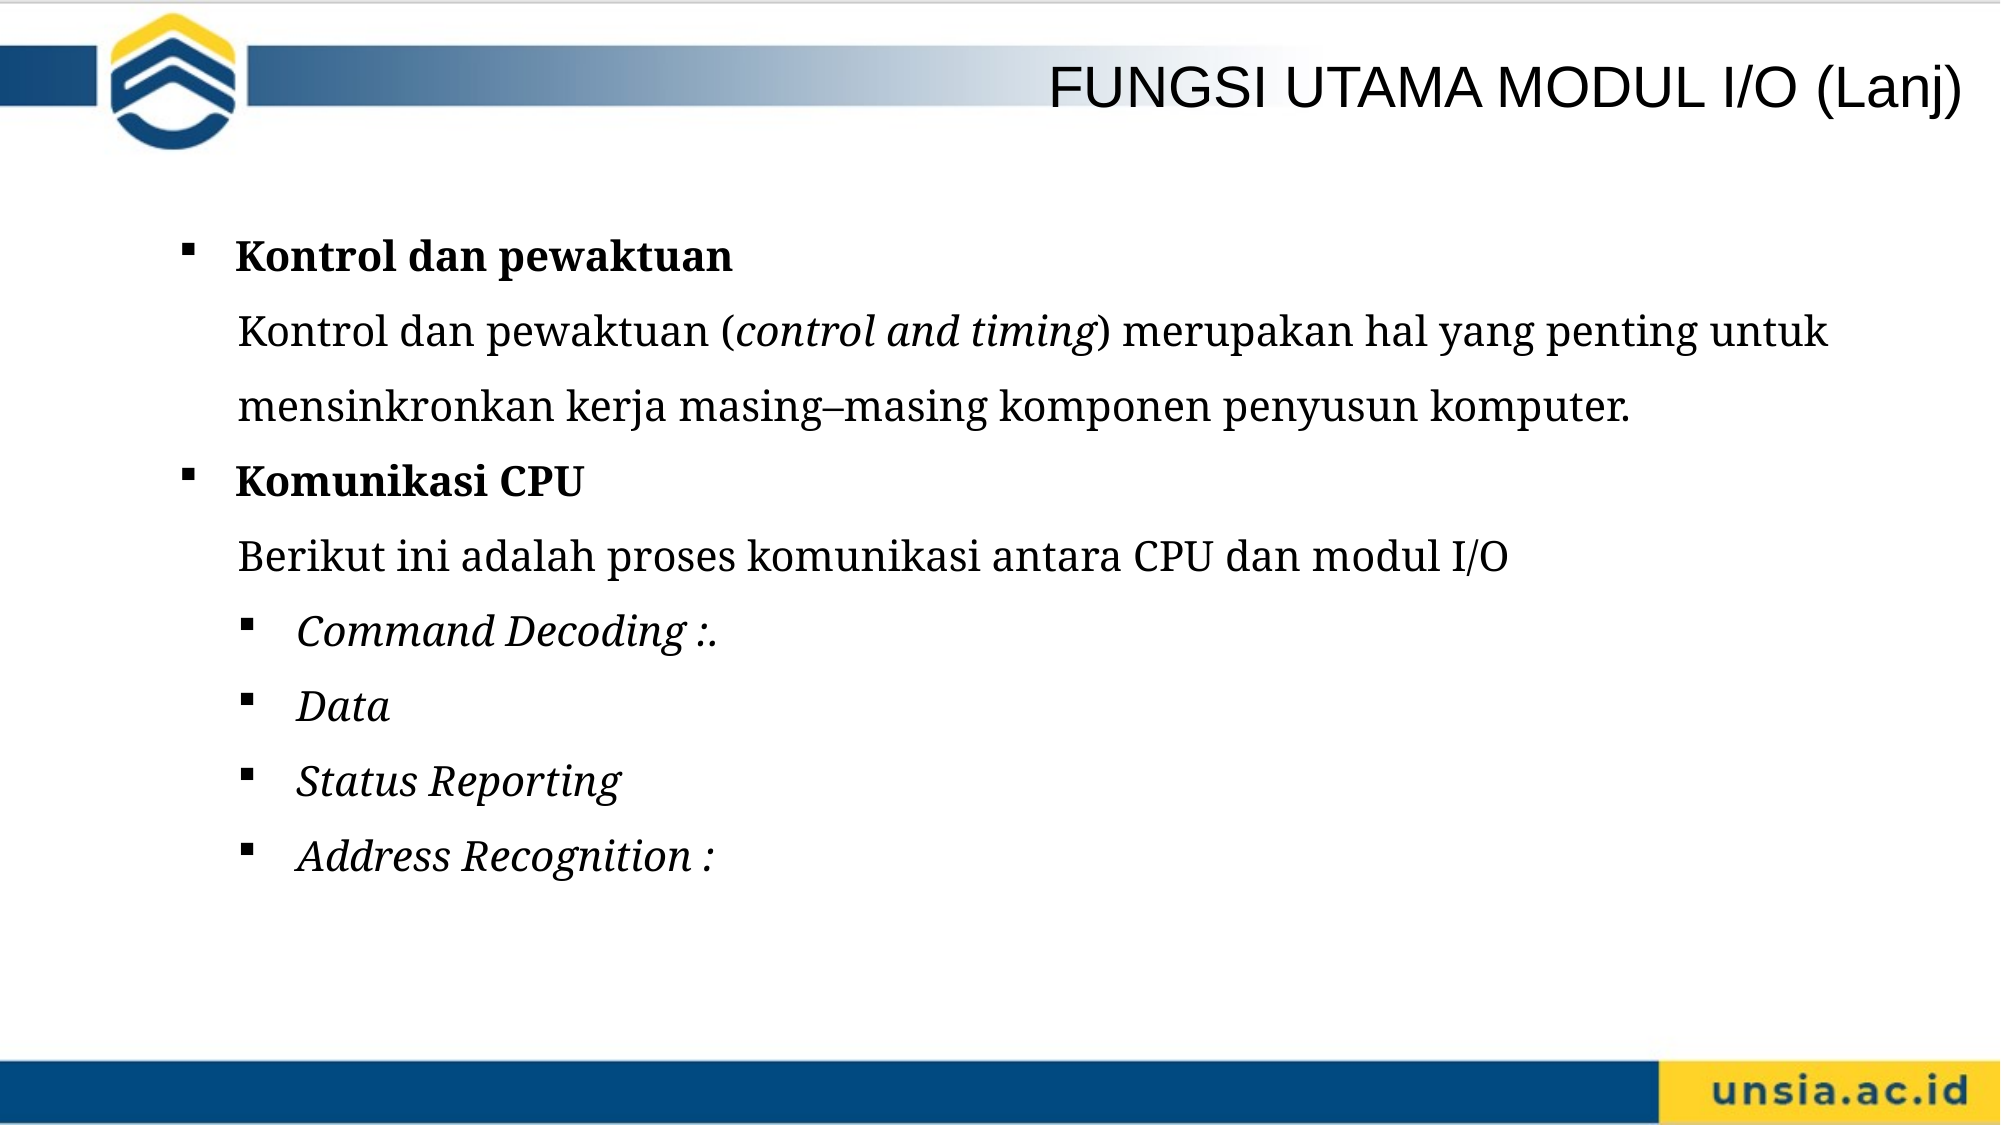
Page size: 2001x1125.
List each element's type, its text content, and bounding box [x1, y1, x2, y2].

picture [0, 0, 2001, 1125]
text_box Kontrol dan pewaktuan Kontrol dan pewaktuan (control and timing) merupakan hal yang penting untuk mensinkronkan kerja masing–masing komponen penyusun komputer. Komunikasi CPU Berikut ini adalah proses komunikasi antara CPU dan modul I/O Command Decoding :. Data Status Reporting Address Recognition : [164, 197, 1869, 888]
text_box FUNGSI UTAMA MODUL I/O (Lanj) [1033, 41, 2000, 127]
